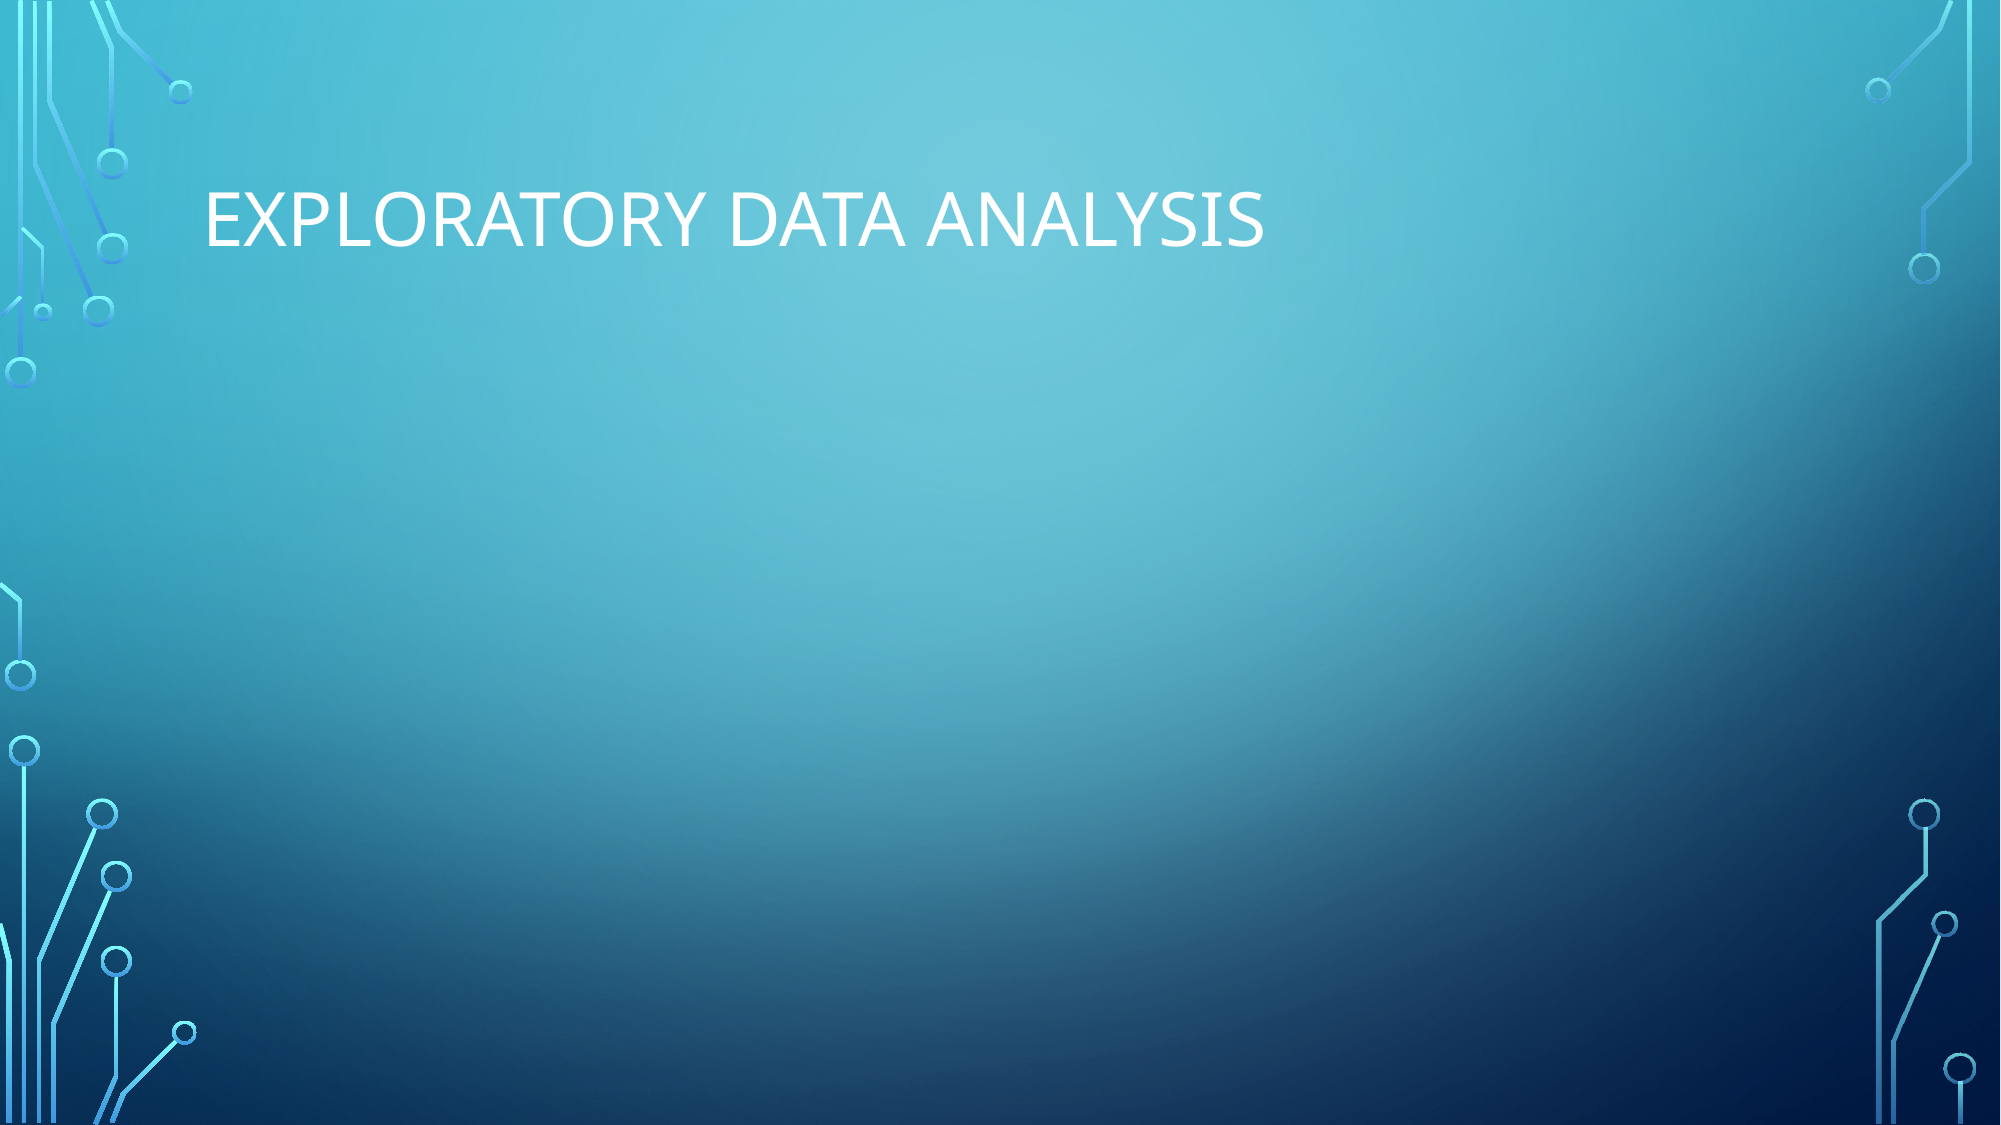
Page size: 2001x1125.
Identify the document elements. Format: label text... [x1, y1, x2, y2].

title Exploratory data analysis [187, 101, 1813, 344]
